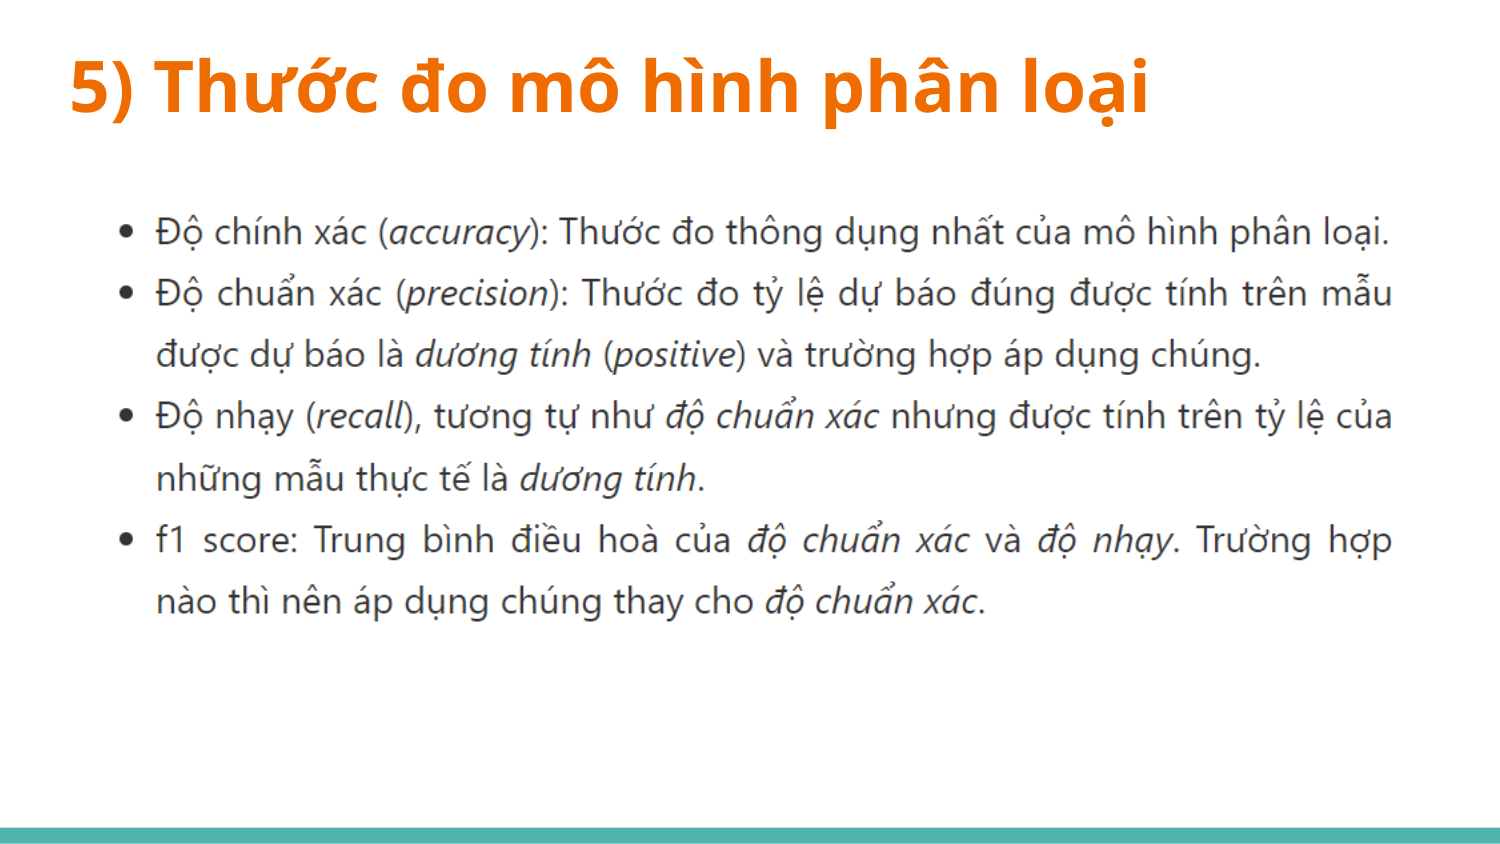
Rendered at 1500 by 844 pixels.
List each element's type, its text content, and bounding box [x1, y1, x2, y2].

picture [96, 190, 1436, 636]
title 5) Thước đo mô hình phân loại [51, 26, 1449, 143]
